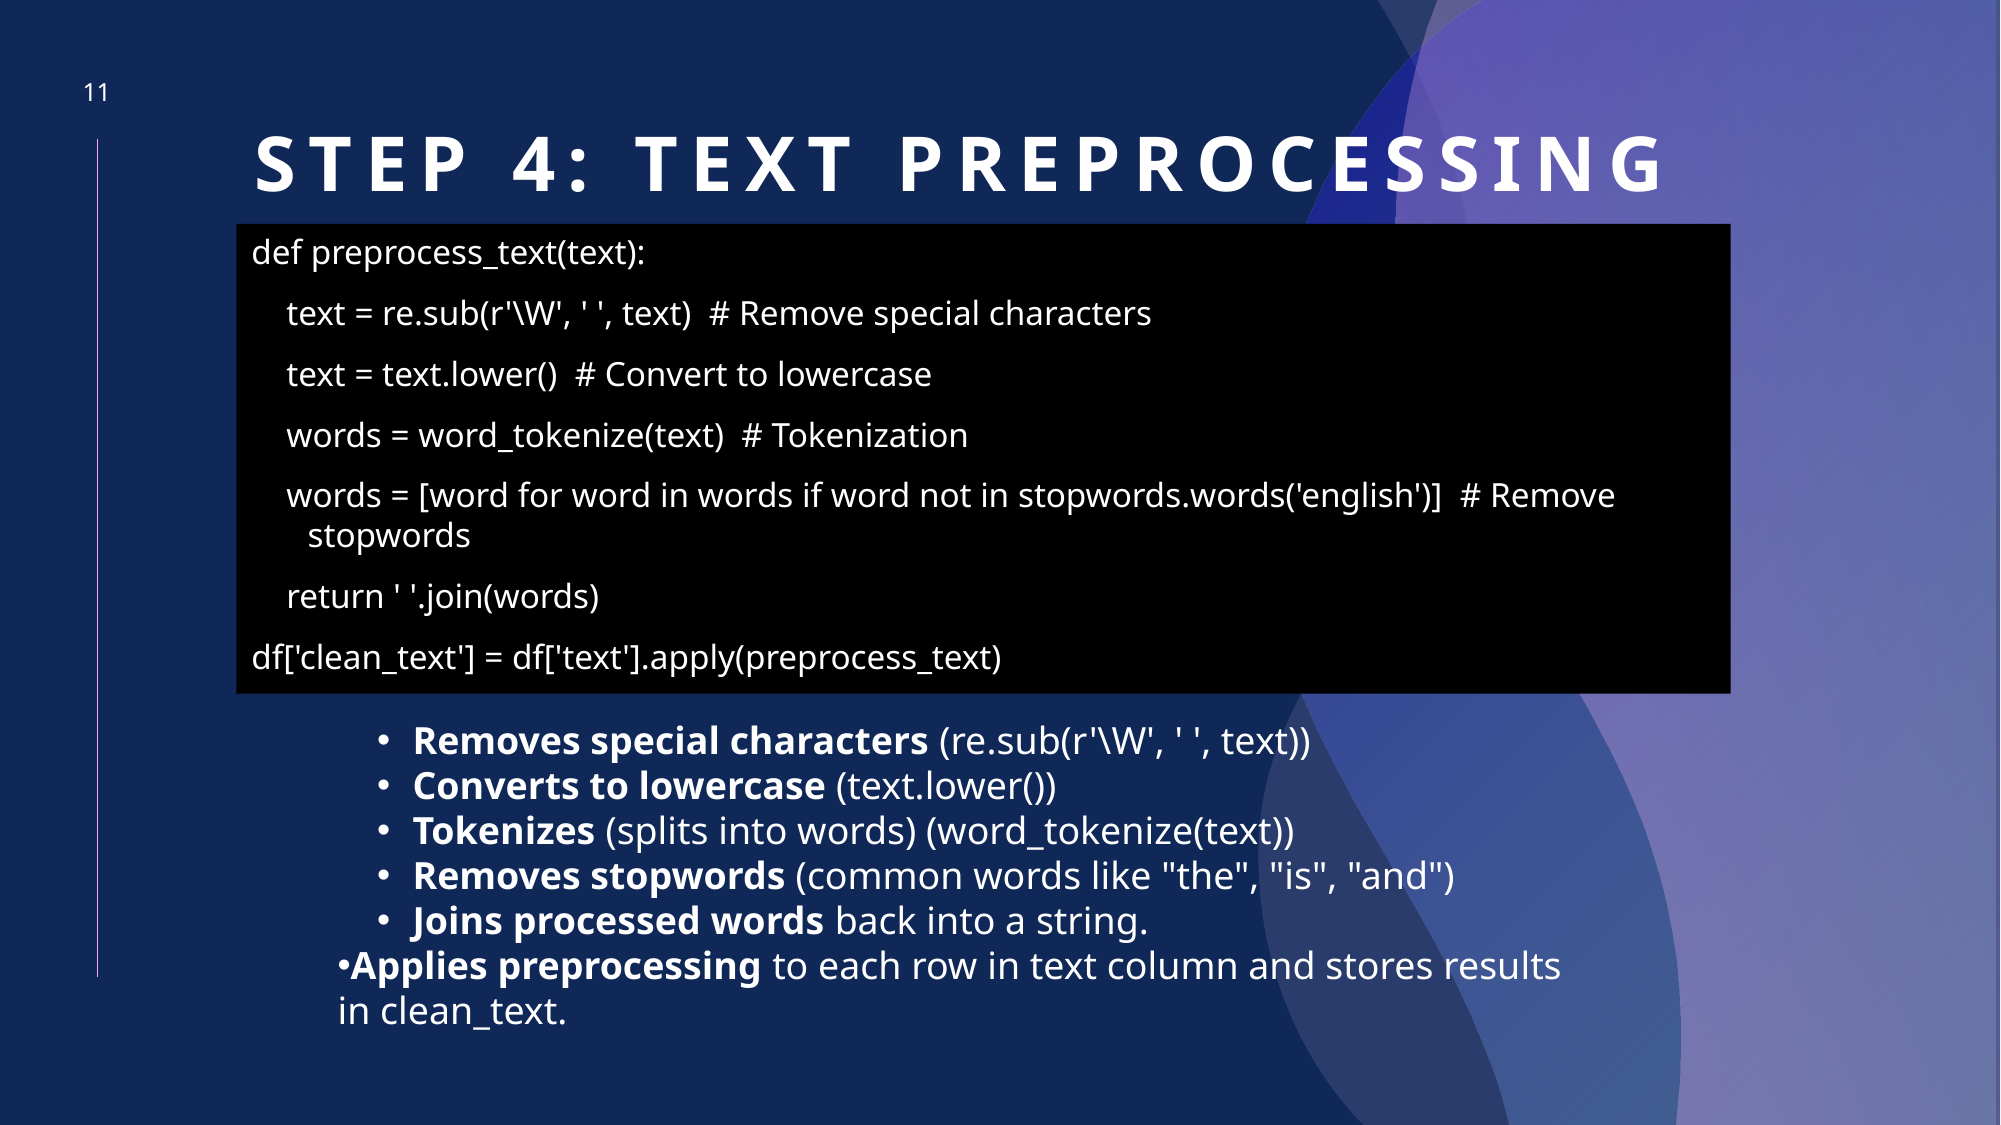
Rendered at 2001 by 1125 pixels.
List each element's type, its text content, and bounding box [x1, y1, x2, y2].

slide_number 11 [53, 67, 140, 119]
title Step 4: Text Preprocessing [239, 39, 1696, 216]
list def preprocess_text(text): text = re.sub(r'\W', ' ', text) # Remove special characters text = text.lower() # Convert to lowercase words = word_tokenize(text) # Tokenization words = [word for word in words if word not in stopwords.words('english')] # Remove stopwords return ' '.join(words) df['clean_text'] = df['text'].apply(preprocess_text) [236, 223, 1731, 694]
text_box Removes special characters (re.sub(r'\W', ' ', text)) Converts to lowercase (text.lower()) Tokenizes (splits into words) (word_tokenize(text)) Removes stopwords (common words like "the", "is", "and") Joins processed words back into a string. Applies preprocessing to each row in text column and stores results in clean_text. [322, 619, 1601, 1085]
